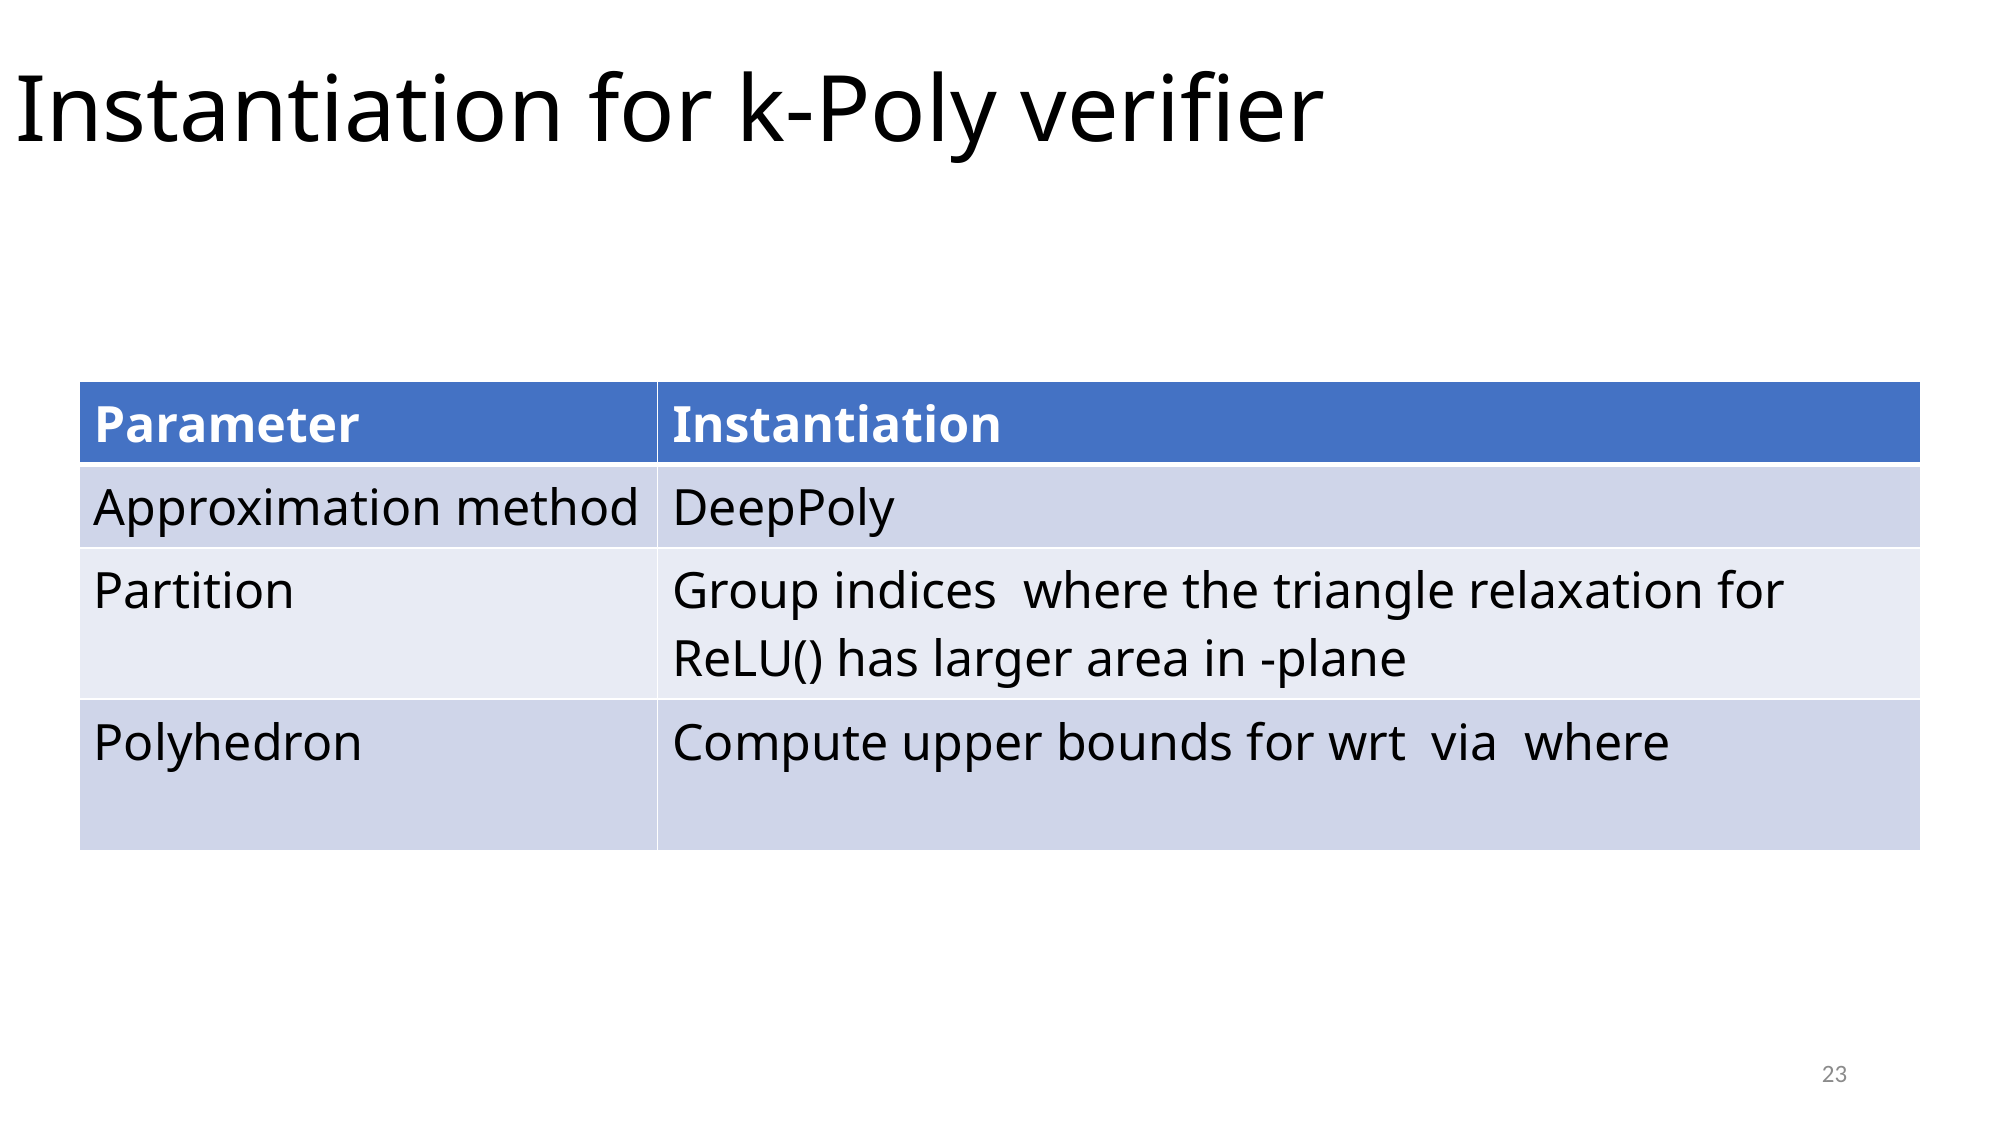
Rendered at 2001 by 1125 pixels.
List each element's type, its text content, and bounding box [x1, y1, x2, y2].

slide_number 23 [1412, 1042, 1863, 1103]
title Instantiation for k-Poly verifier [0, 3, 1725, 221]
